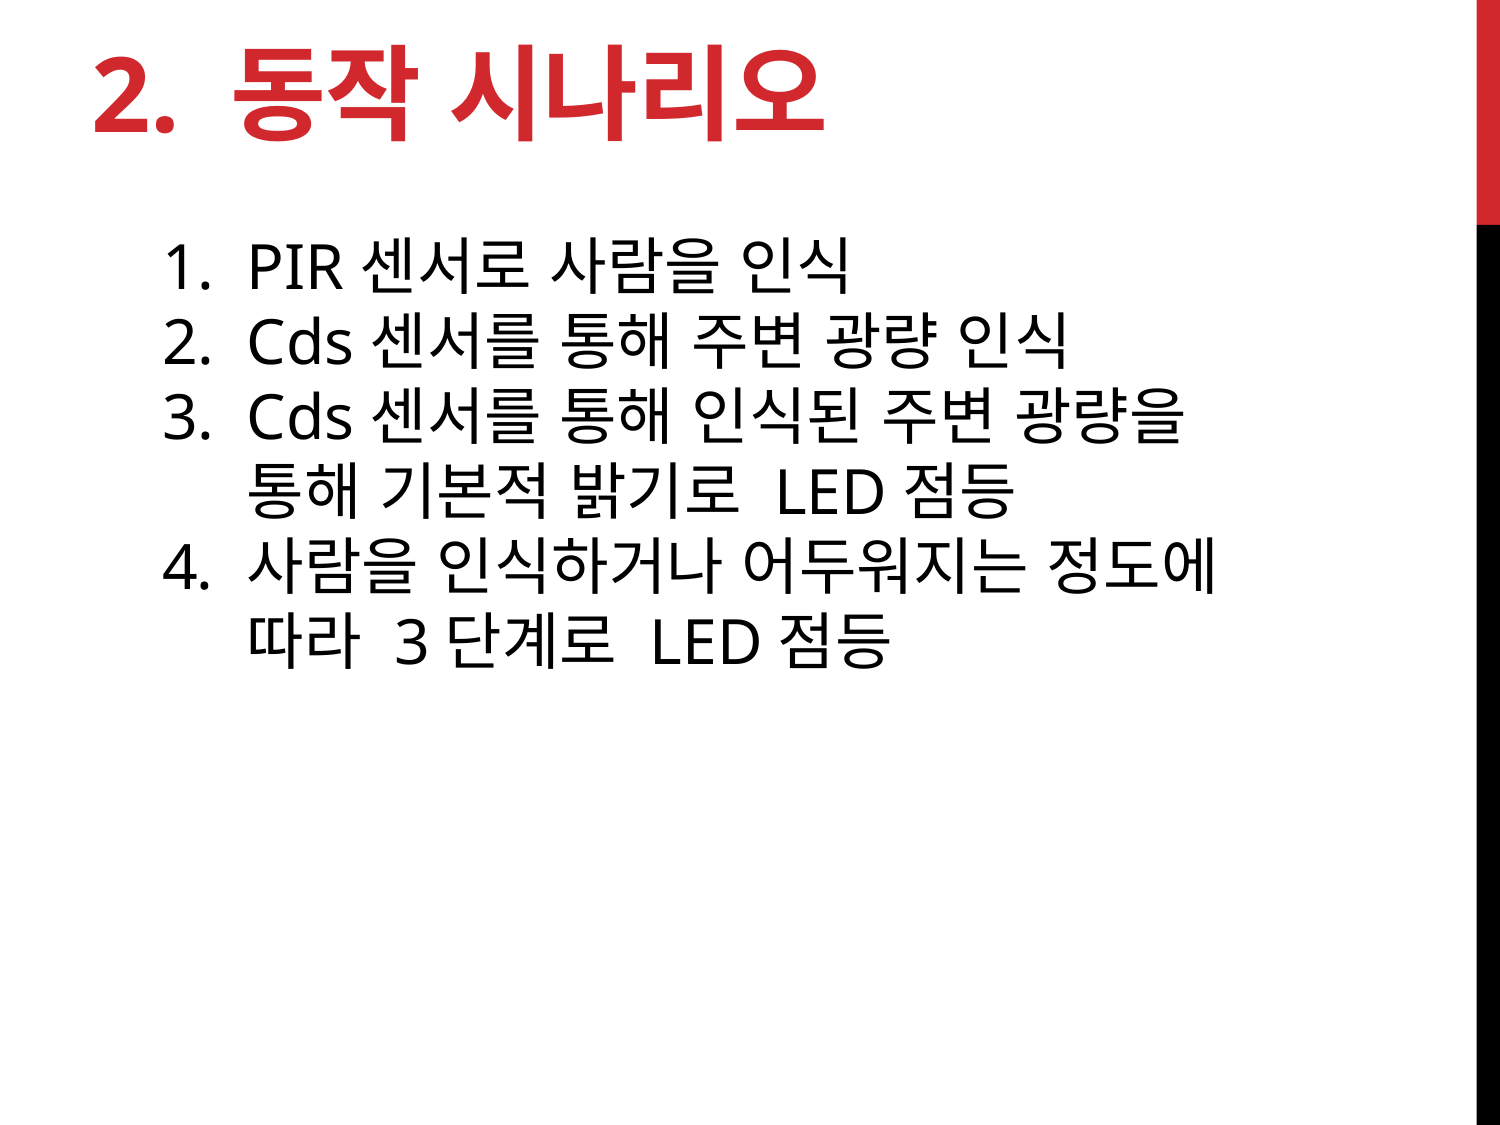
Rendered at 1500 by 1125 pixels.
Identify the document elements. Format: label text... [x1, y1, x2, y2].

text_box PIR센서로 사람을 인식 Cds센서를 통해 주변 광량 인식 Cds센서를 통해 인식된 주변 광량을 통해 기본적 밝기로 LED점등 사람을 인식하거나 어두워지는 정도에 따라 3단계로 LED점등 [147, 219, 1329, 685]
title 2. 동작 시나리오 [76, 1, 1027, 162]
